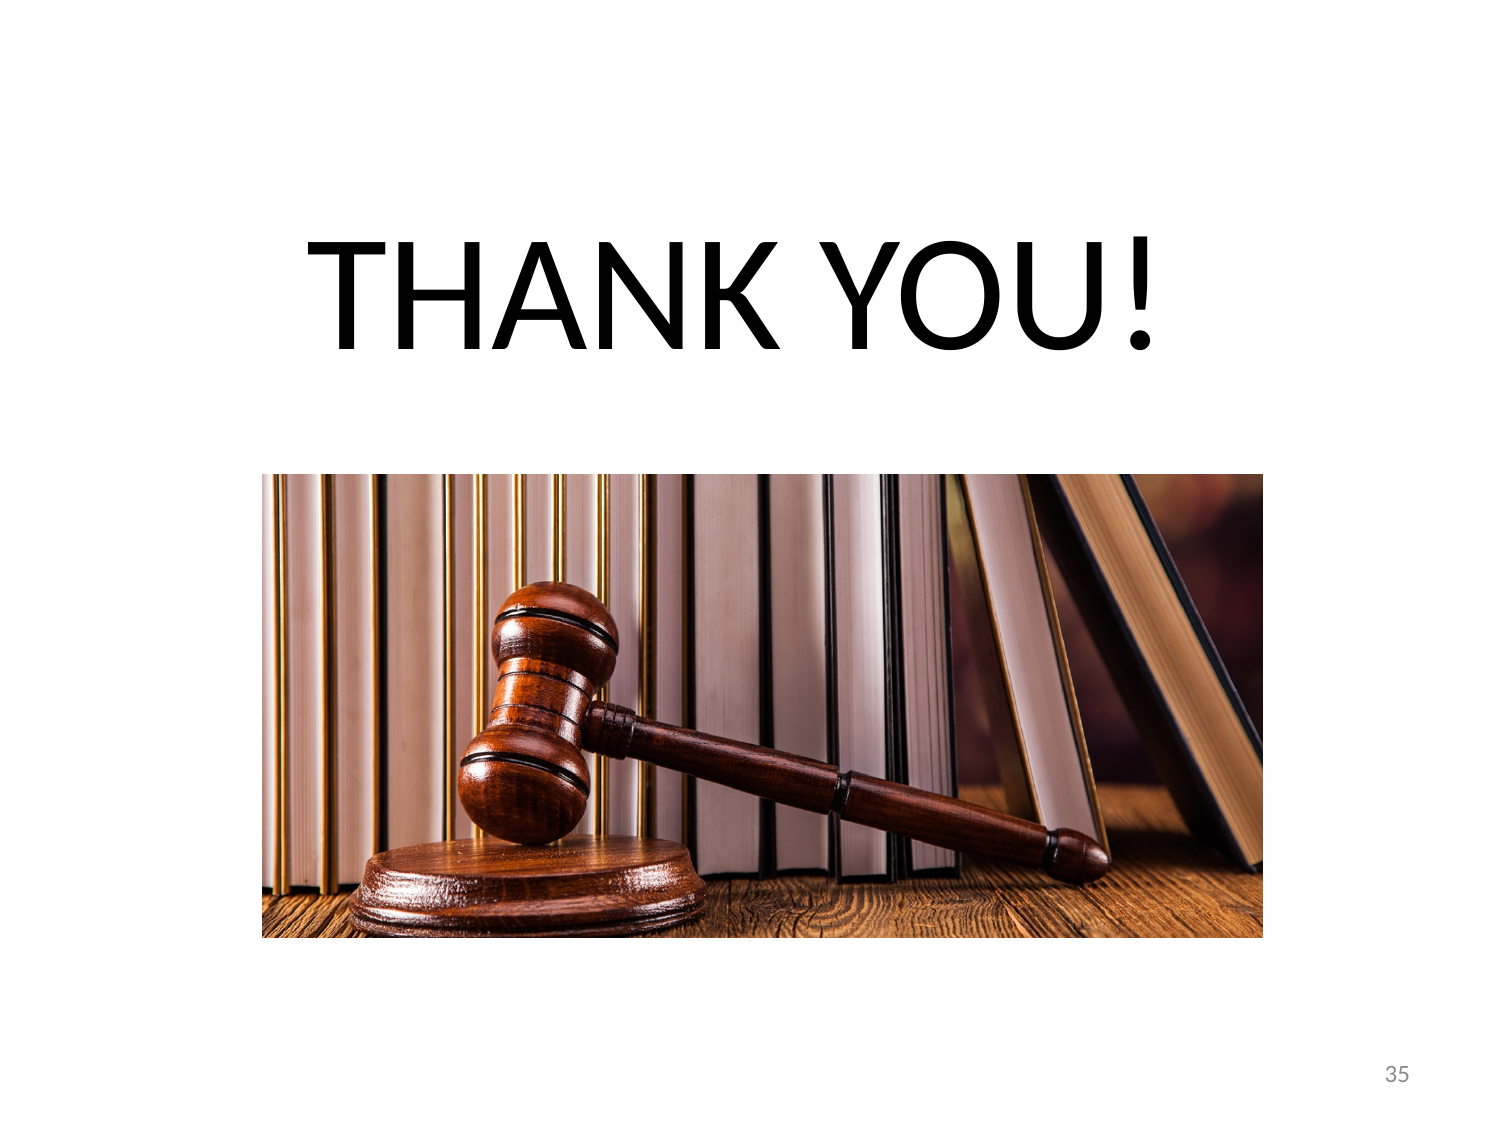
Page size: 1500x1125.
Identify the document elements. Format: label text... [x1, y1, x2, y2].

picture [262, 474, 1263, 938]
list THANK YOU! [62, 174, 1413, 488]
slide_number 35 [1074, 1042, 1425, 1103]
